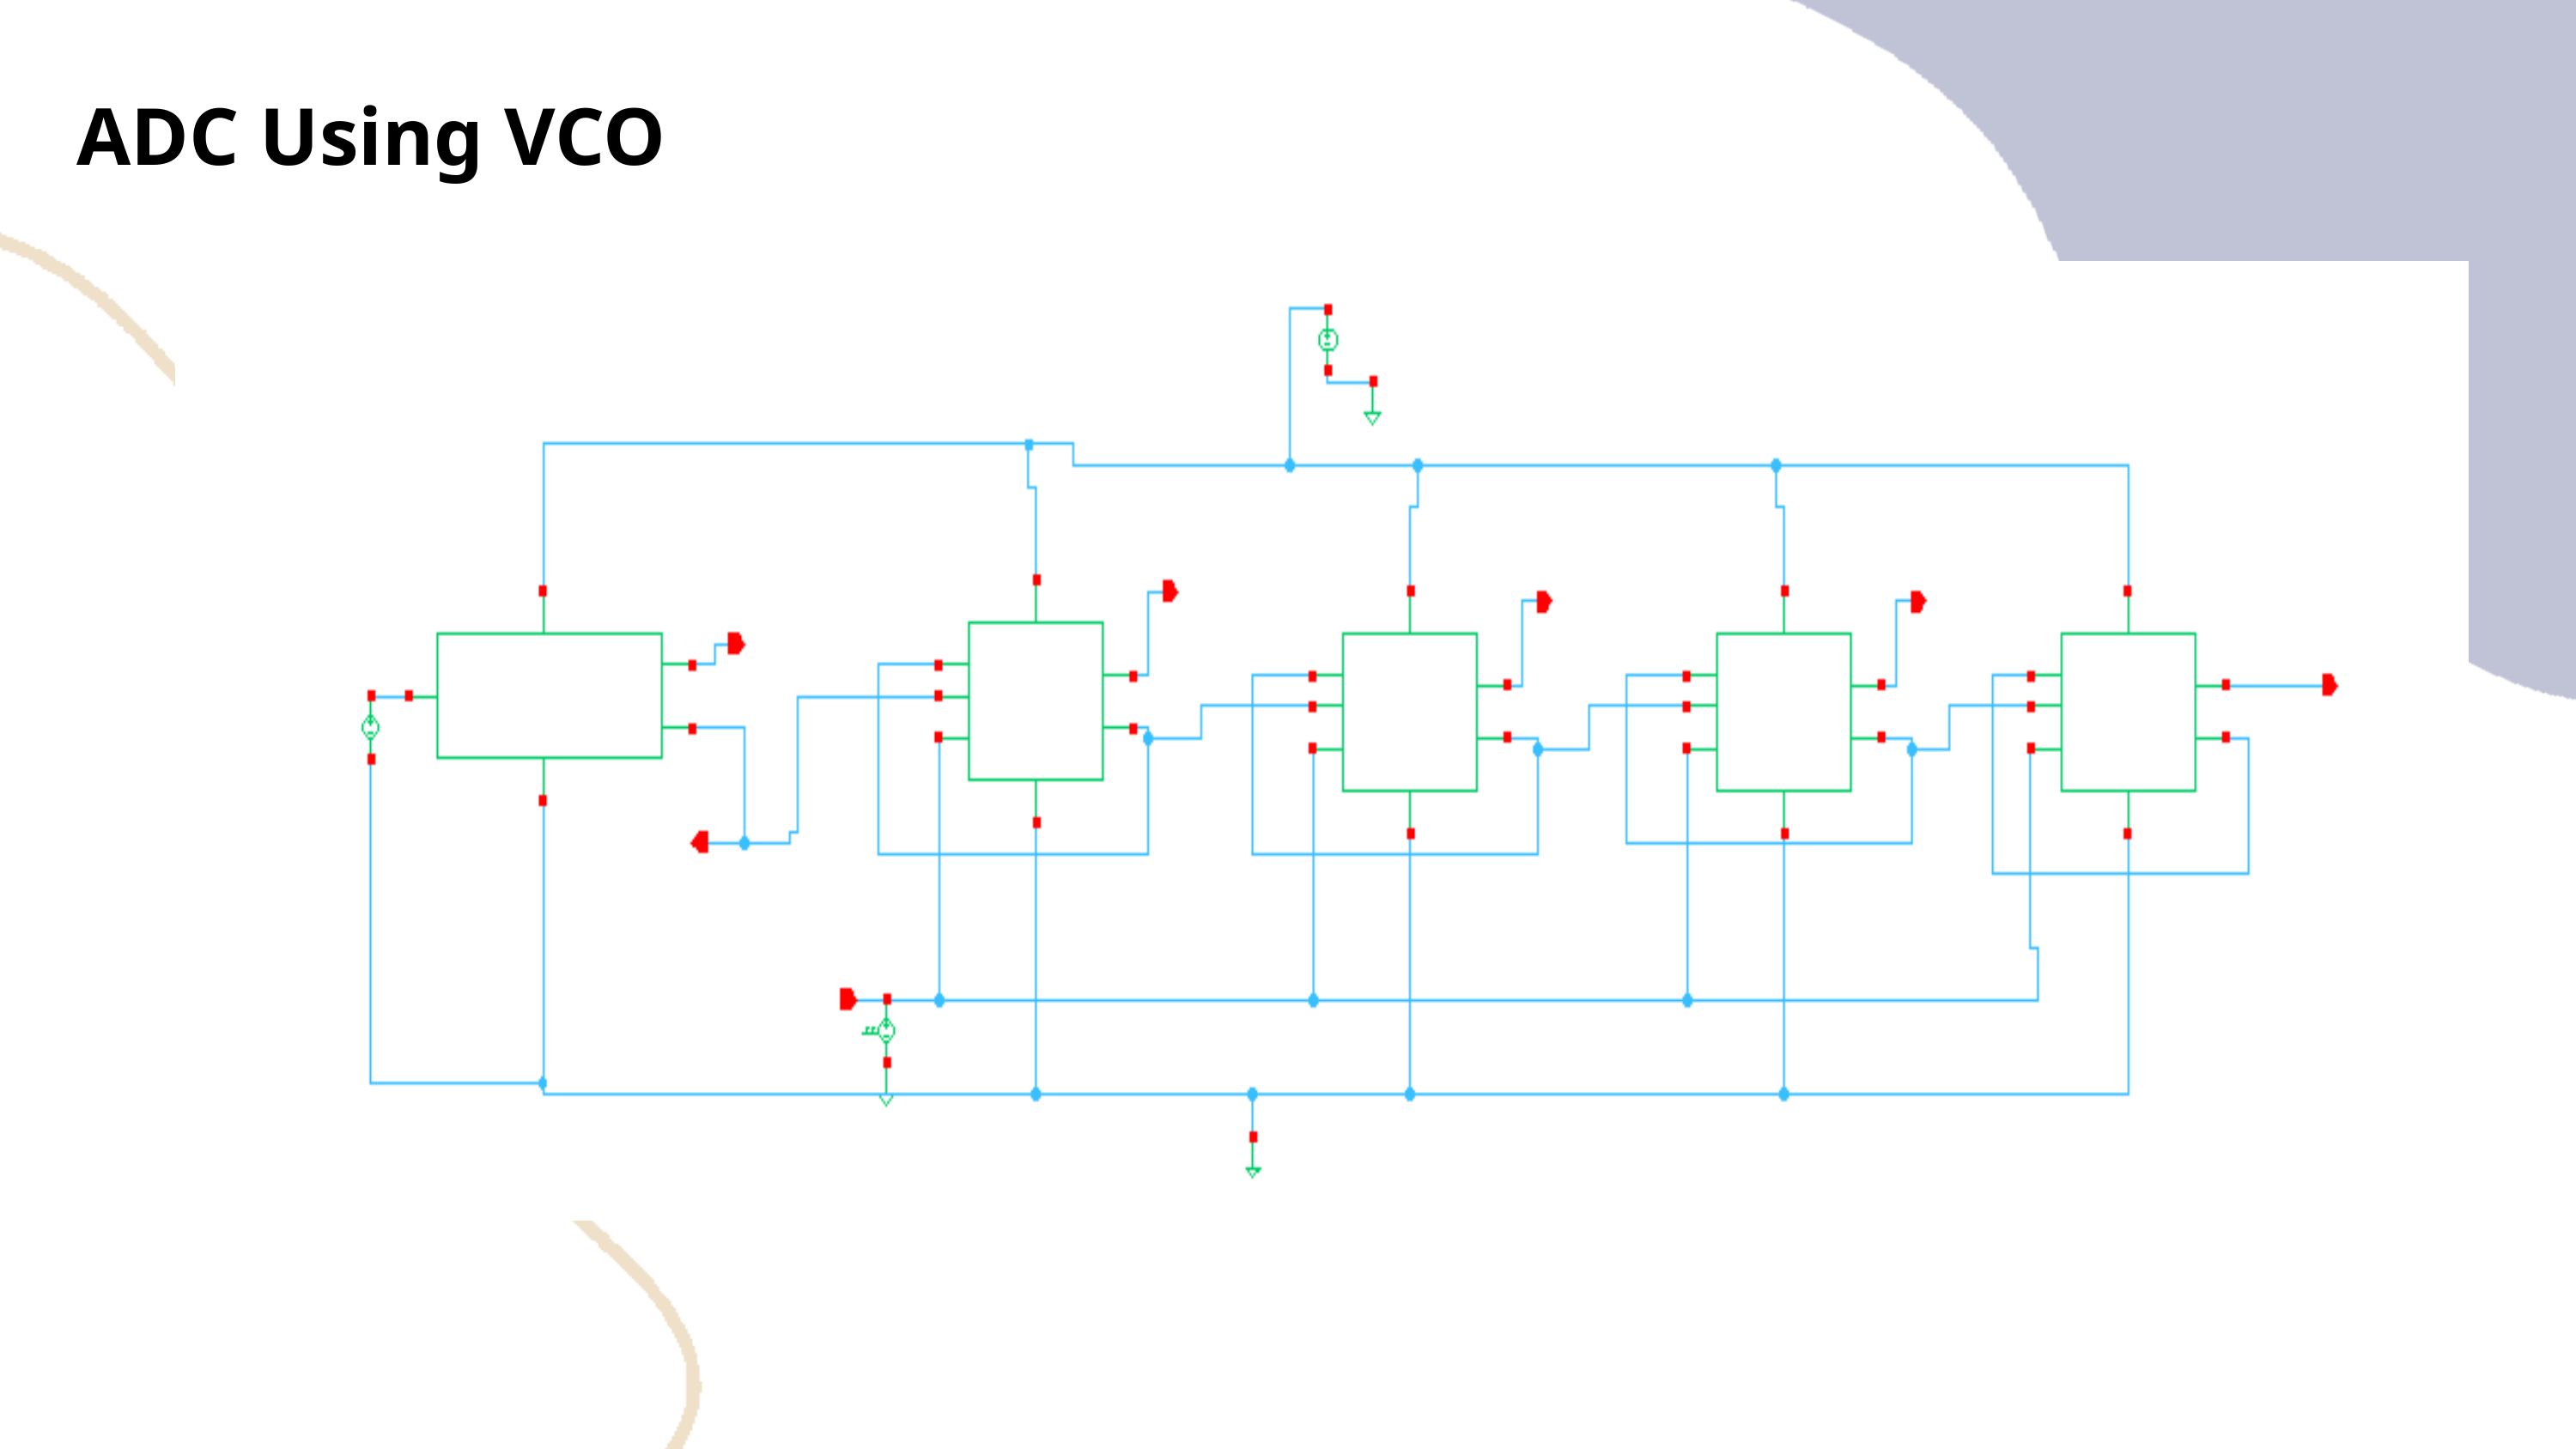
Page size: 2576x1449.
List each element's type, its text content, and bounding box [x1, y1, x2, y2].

picture [0, 0, 2576, 1449]
text_box ADC Using VCO [64, 80, 1769, 188]
